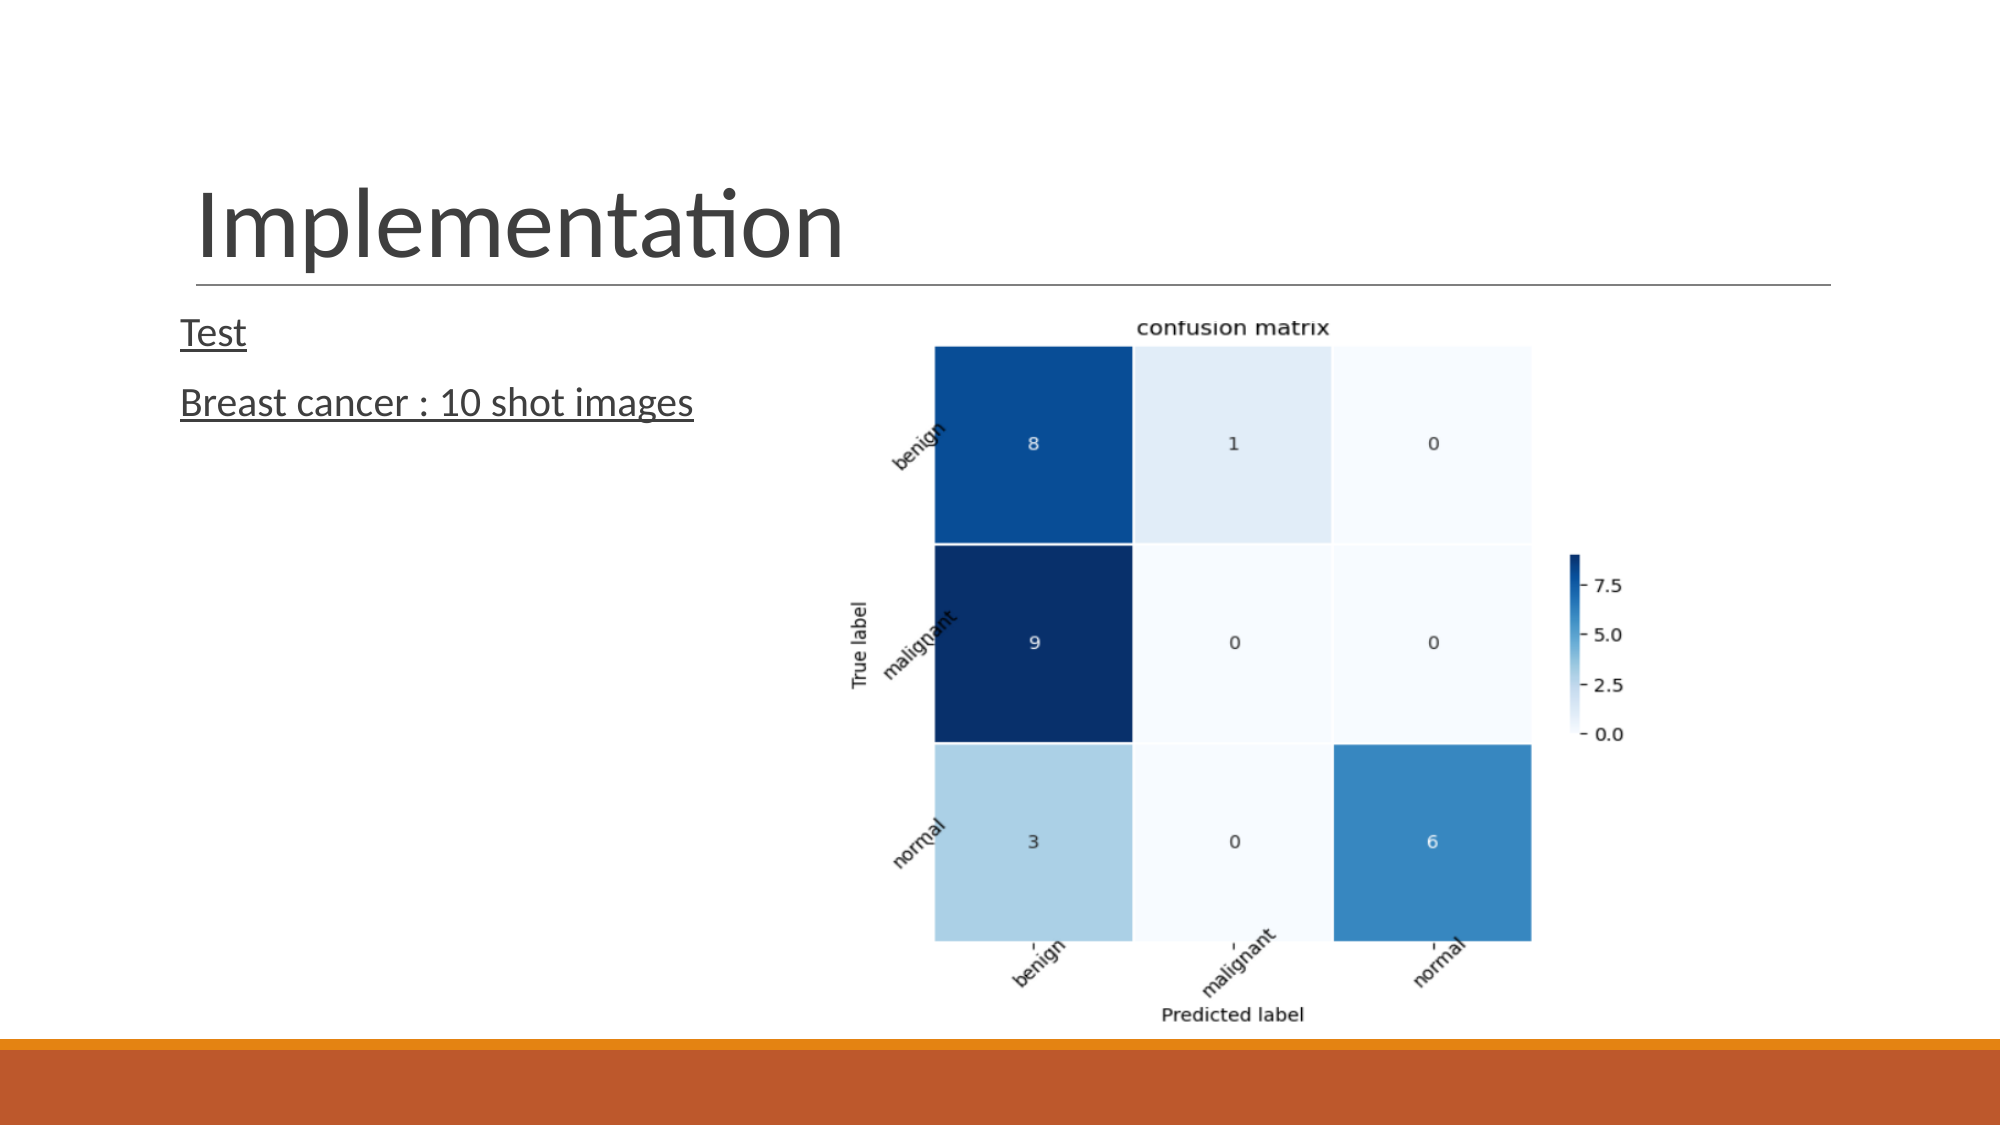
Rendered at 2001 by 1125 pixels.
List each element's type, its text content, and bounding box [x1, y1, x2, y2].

title Implementation [180, 47, 1830, 285]
picture [792, 321, 1704, 1034]
list Test Breast cancer : 10 shot images [180, 302, 1830, 963]
